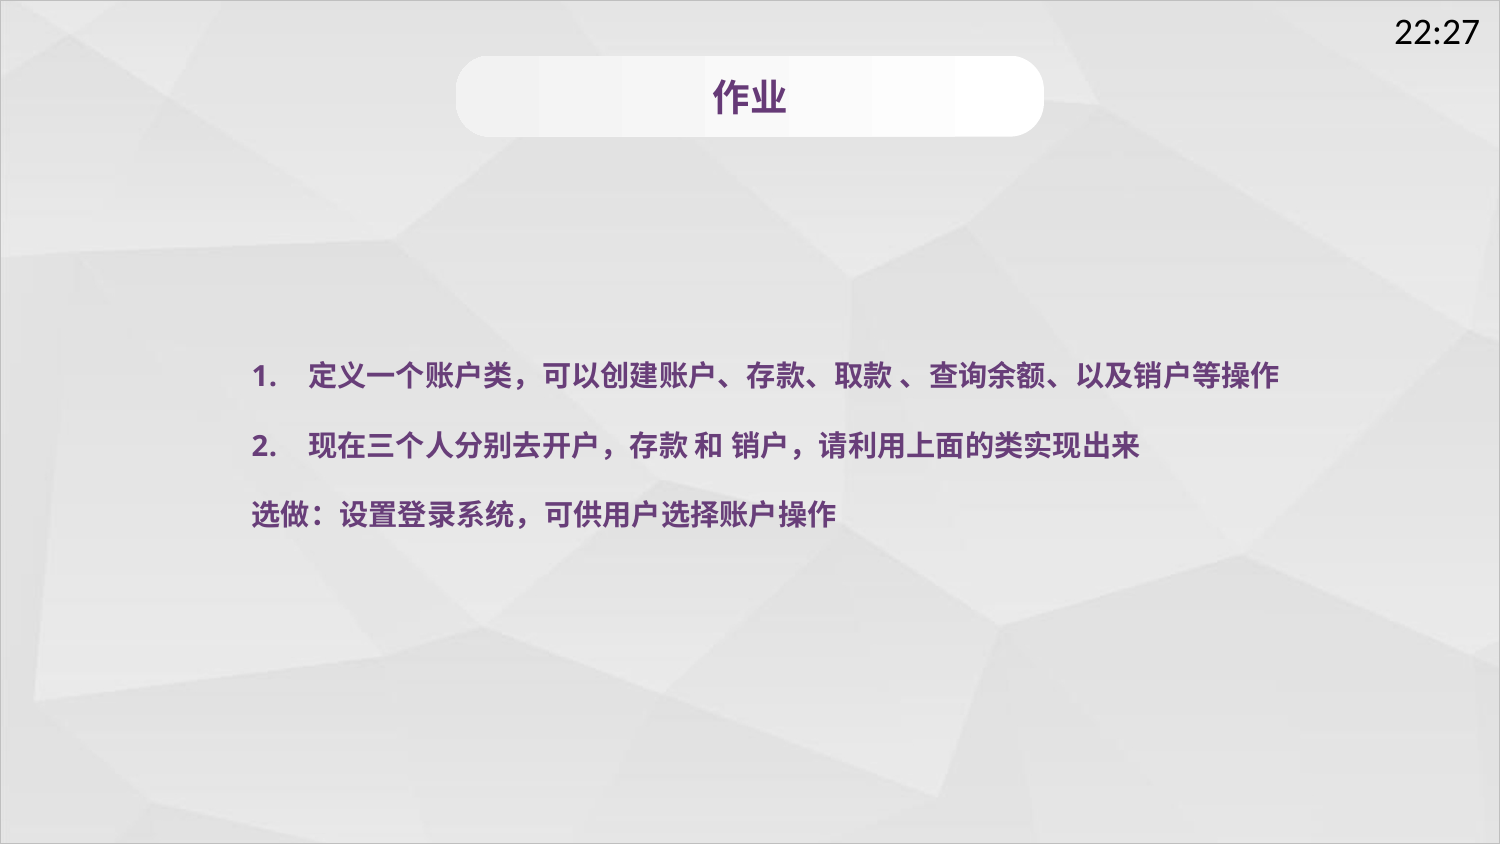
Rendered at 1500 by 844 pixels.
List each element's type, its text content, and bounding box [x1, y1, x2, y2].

text_box 作业 [454, 54, 1046, 138]
text_box 定义一个账户类，可以创建账户、存款、取款 、查询余额、以及销户等操作 现在三个人分别去开户，存款 和 销户，请利用上面的类实现出来 选做：设置登录系统，可供用户选择账户操作 [236, 349, 1321, 539]
